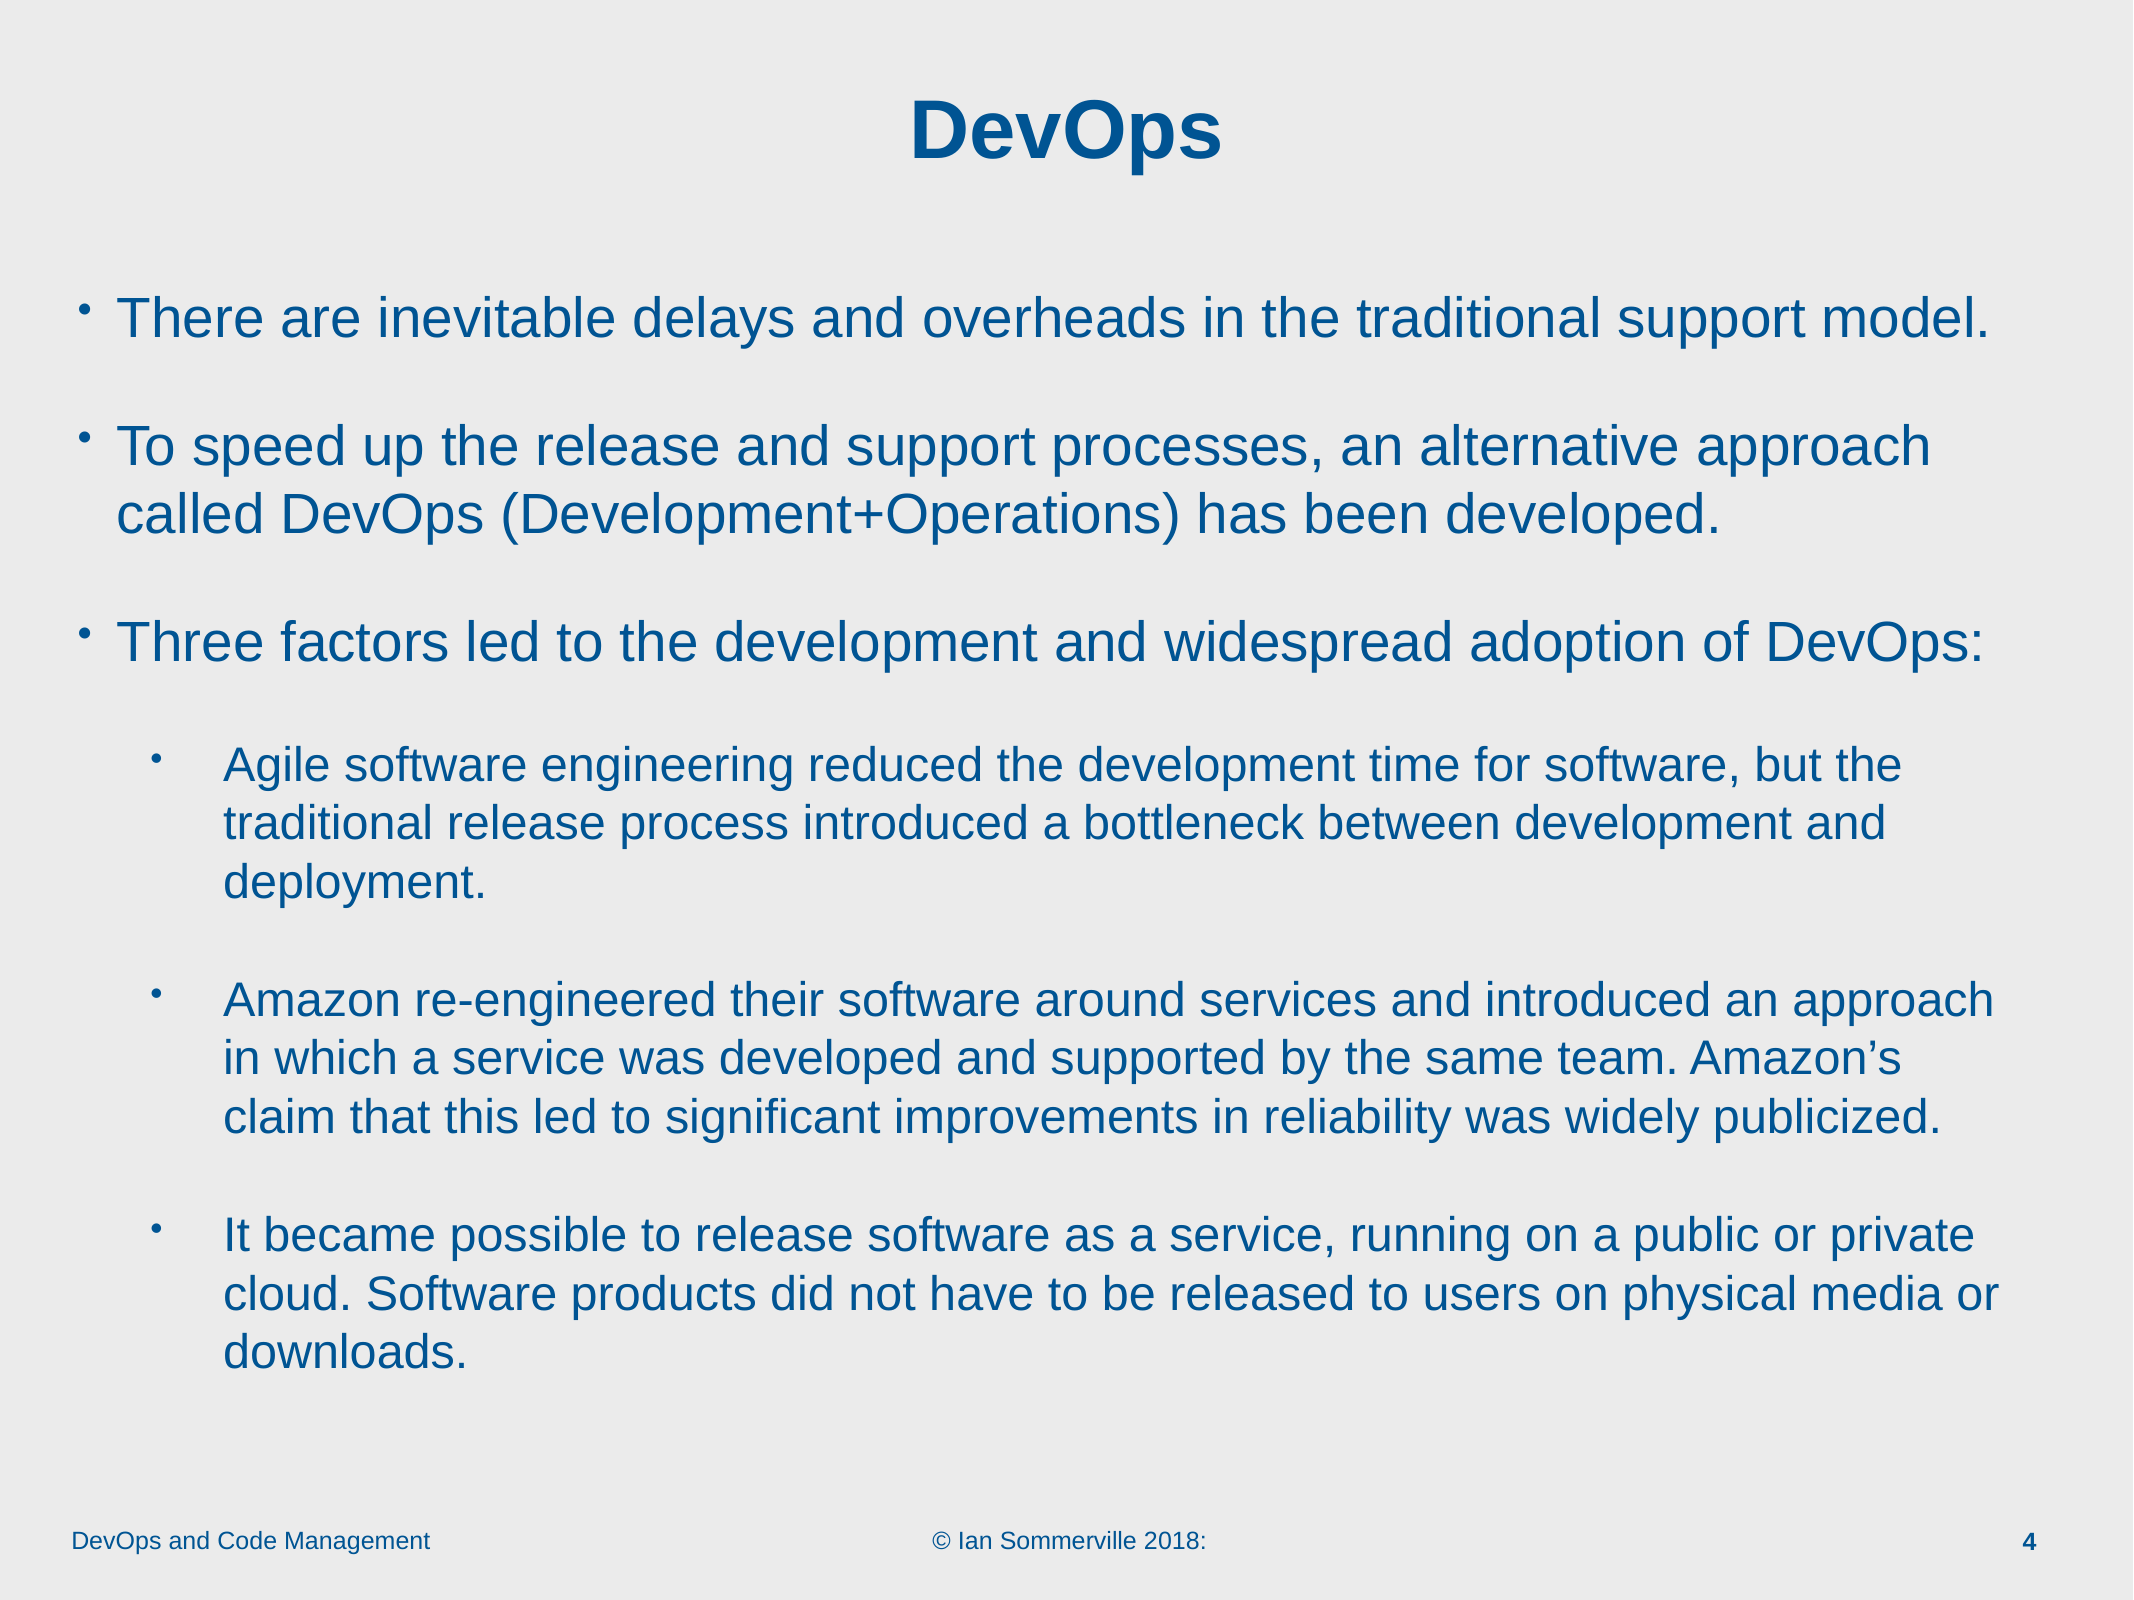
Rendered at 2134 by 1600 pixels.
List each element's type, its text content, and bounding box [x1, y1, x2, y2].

slide_number 4 [2011, 1516, 2046, 1563]
list There are inevitable delays and overheads in the traditional support model. To speed up the release and support processes, an alternative approach called DevOps (Development+Operations) has been developed. Three factors led to the development and widespread adoption of DevOps: Agile software engineering reduced the development time for software, but the traditional release process introduced a bottleneck between development and deployment. Amazon re-engineered their software around services and introduced an approach in which a service was developed and supported by the same team. Amazon’s claim that this led to significant improvements in reliability was widely publicized. It became possible to release software as a service, running on a public or private cloud. Software products did not have to be released to users on physical media or downloads. [68, 271, 2016, 1454]
title DevOps [80, 66, 2053, 248]
